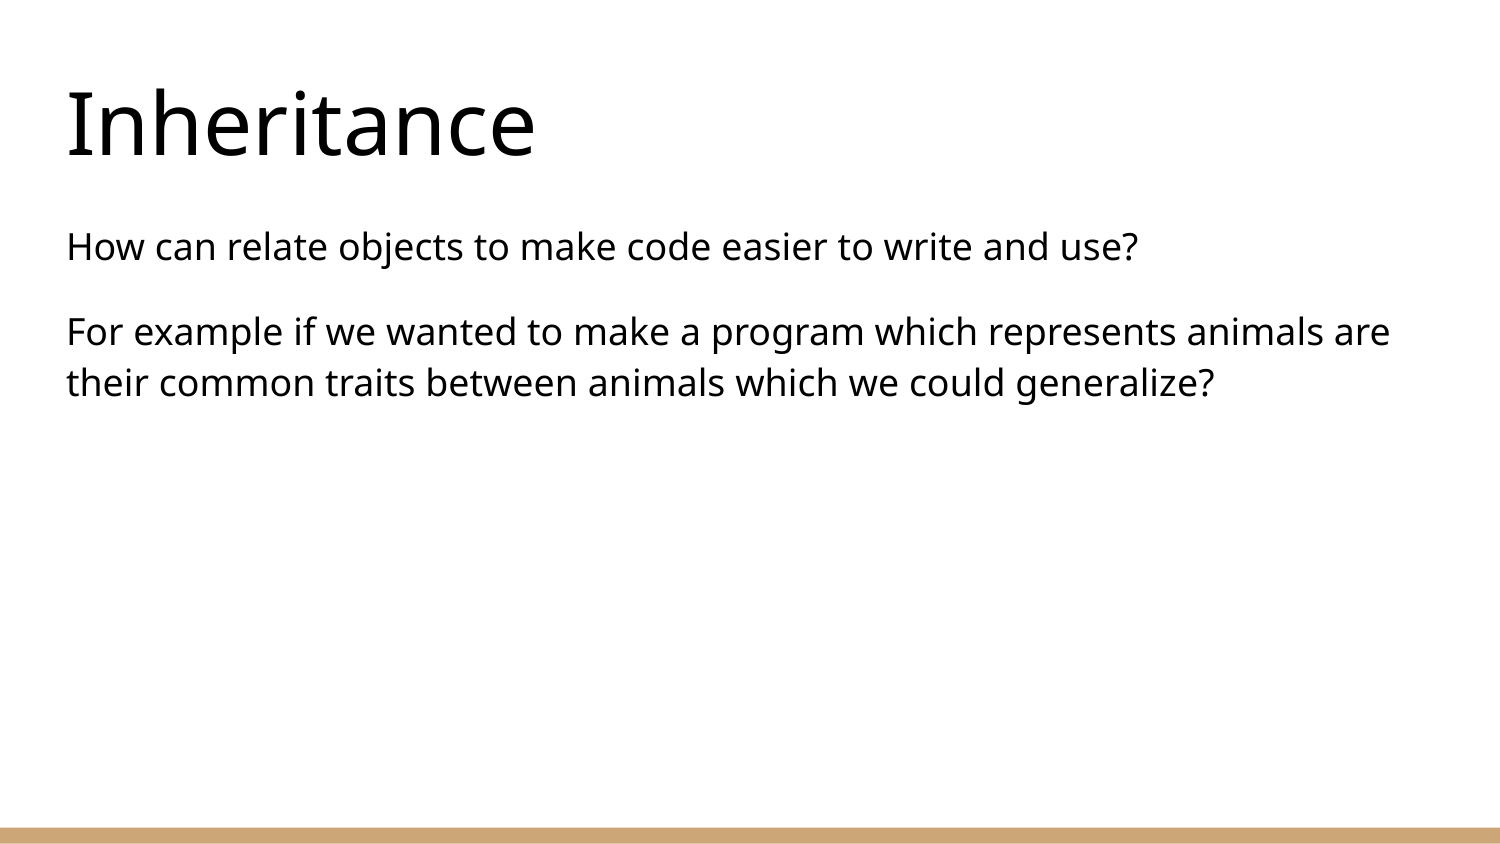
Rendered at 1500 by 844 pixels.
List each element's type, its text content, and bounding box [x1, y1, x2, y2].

title Inheritance [51, 51, 1449, 189]
list How can relate objects to make code easier to write and use? For example if we wanted to make a program which represents animals are their common traits between animals which we could generalize? [51, 200, 1449, 752]
